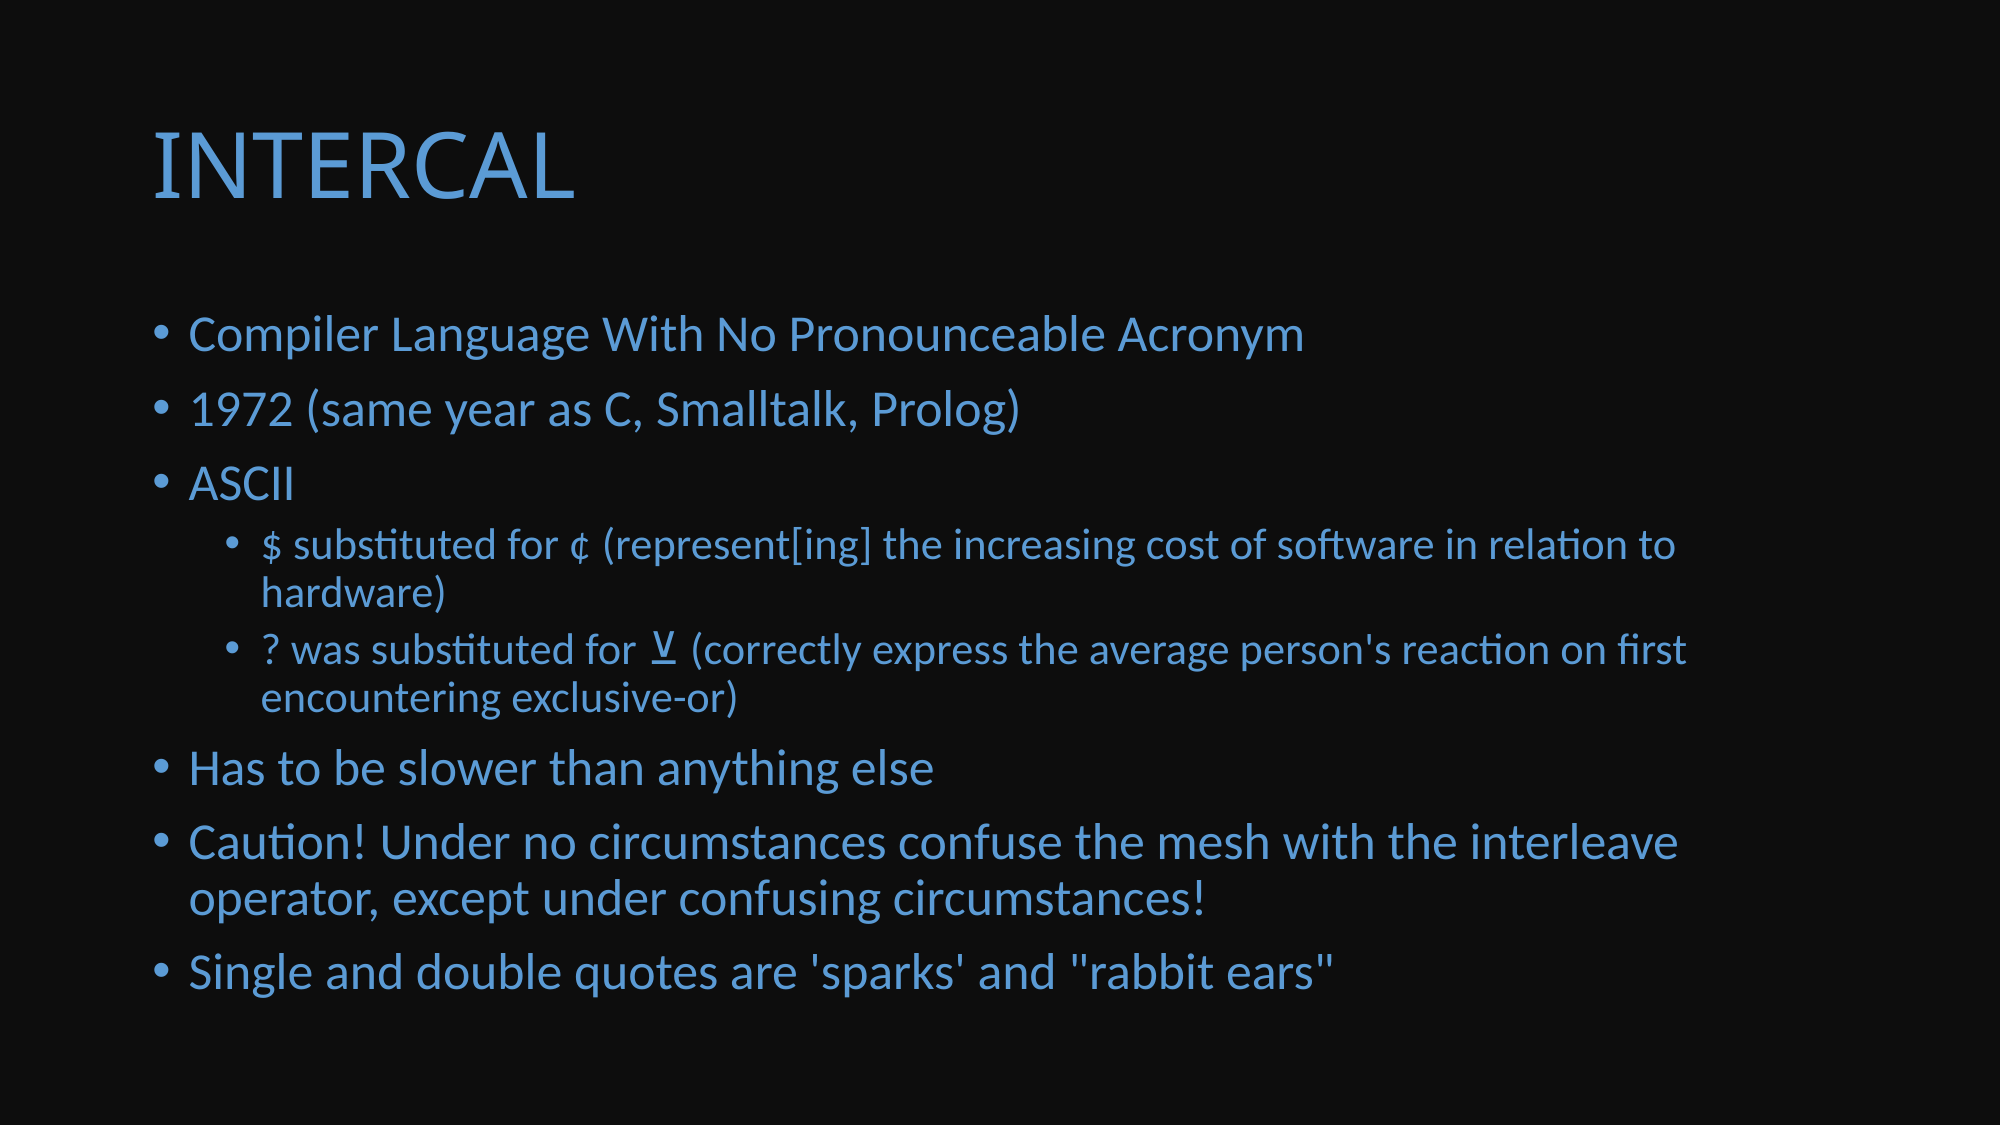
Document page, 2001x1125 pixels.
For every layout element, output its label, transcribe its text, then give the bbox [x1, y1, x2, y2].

list Compiler Language With No Pronounceable Acronym 1972 (same year as C, Smalltalk, Prolog) ASCII $ substituted for ¢ (represent[ing] the increasing cost of software in relation to hardware) ? was substituted for ⊻ (correctly express the average person's reaction on first encountering exclusive-or) Has to be slower than anything else Caution! Under no circumstances confuse the mesh with the interleave operator, except under confusing circumstances! Single and double quotes are 'sparks' and "rabbit ears" [137, 299, 1863, 1014]
title INTERCAL [137, 59, 1863, 278]
